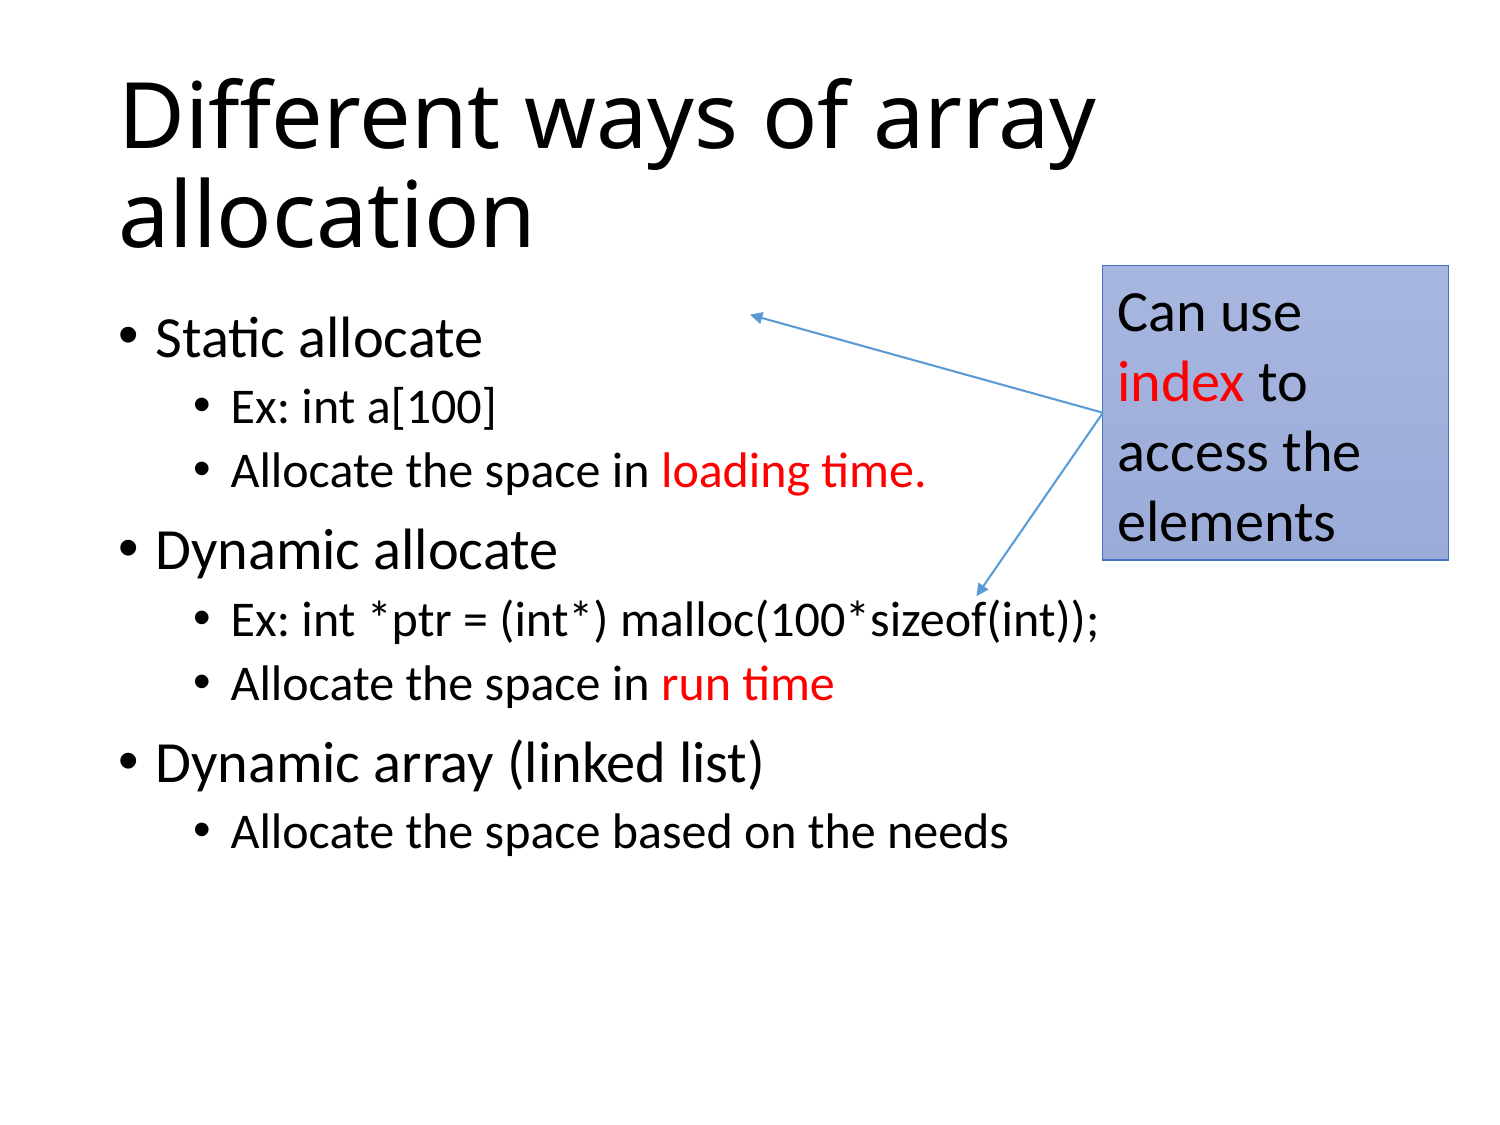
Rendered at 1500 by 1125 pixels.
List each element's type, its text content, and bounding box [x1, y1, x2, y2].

list Static allocate Ex: int a[100] Allocate the space in loading time. Dynamic allocate Ex: int *ptr = (int*) malloc(100*sizeof(int)); Allocate the space in run time Dynamic array (linked list) Allocate the space based on the needs [103, 299, 1397, 1014]
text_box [749, 314, 1103, 415]
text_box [976, 414, 1103, 597]
title Different ways of array allocation [103, 59, 1397, 278]
text_box Can use index to access the elements [1102, 265, 1449, 561]
